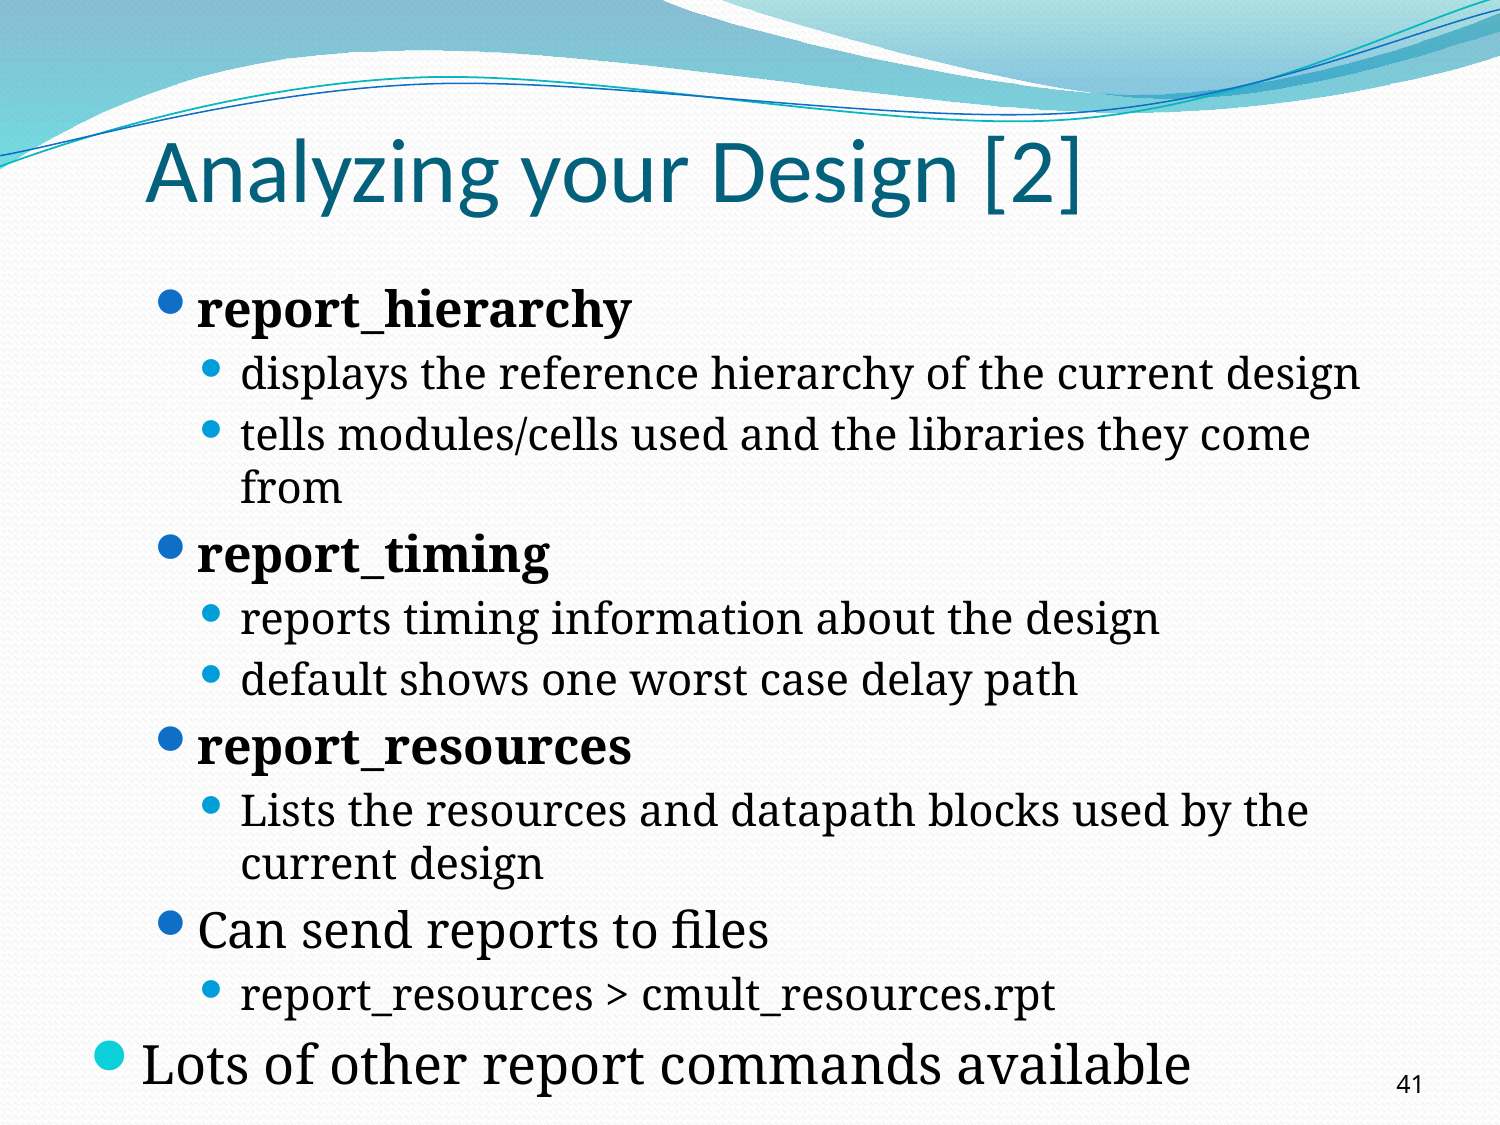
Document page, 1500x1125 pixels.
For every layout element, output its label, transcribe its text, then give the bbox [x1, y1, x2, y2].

list report_hierarchy displays the reference hierarchy of the current design tells modules/cells used and the libraries they come from report_timing reports timing information about the design default shows one worst case delay path report_resources Lists the resources and datapath blocks used by the current design Can send reports to files report_resources > cmult_resources.rpt Lots of other report commands available [75, 269, 1425, 990]
title Analyzing your Design [2] [145, 33, 1496, 222]
slide_number 41 [1299, 1042, 1425, 1103]
